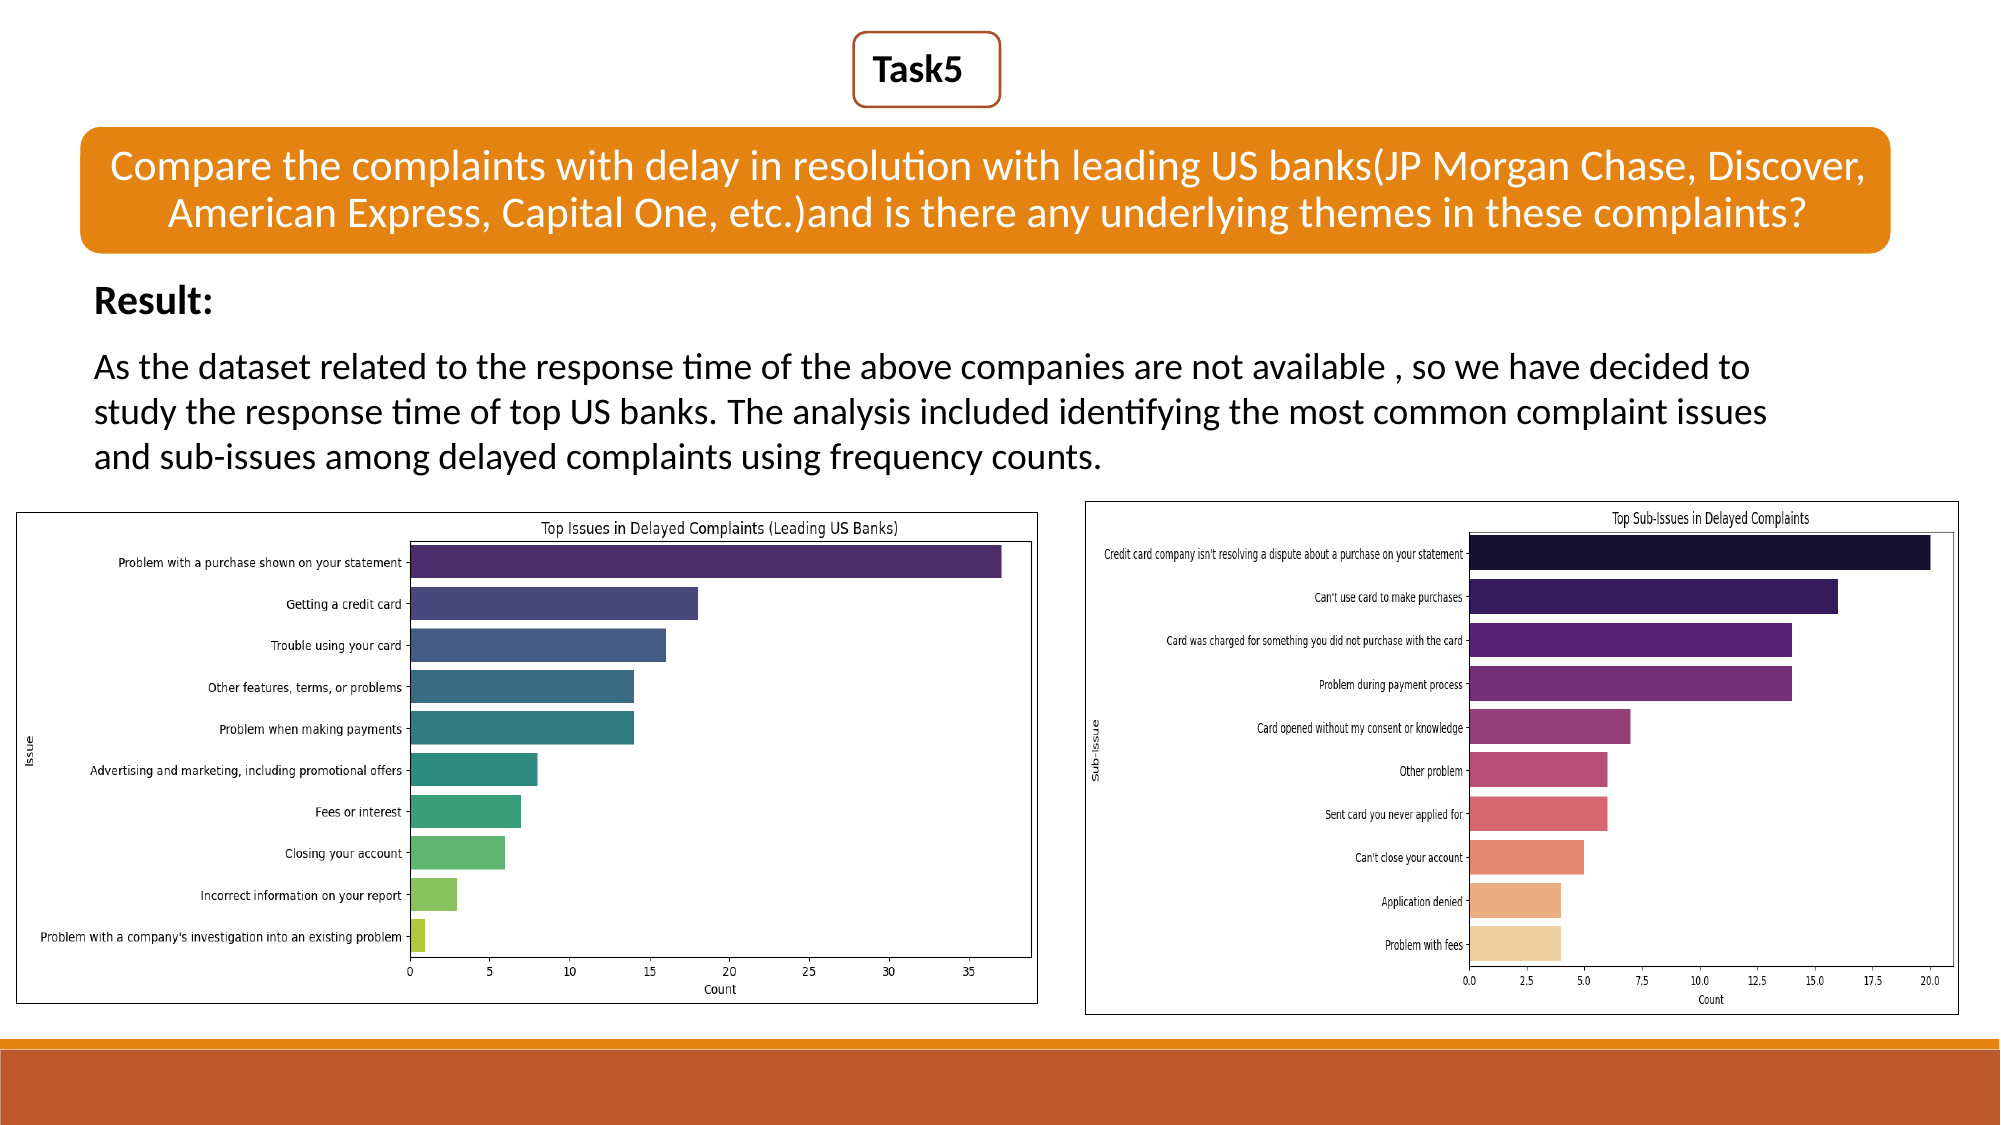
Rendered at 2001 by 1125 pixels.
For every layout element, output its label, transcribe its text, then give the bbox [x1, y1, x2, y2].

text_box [853, 31, 1001, 109]
picture [1084, 500, 1959, 1016]
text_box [78, 124, 1893, 256]
picture [15, 511, 1038, 1004]
text_box Result: [79, 265, 229, 330]
text_box As the dataset related to the response time of the above companies are not available , so we have decided to study the response time of top US banks. The analysis included identifying the most common complaint issues and sub-issues among delayed complaints using frequency counts. [79, 334, 1841, 485]
